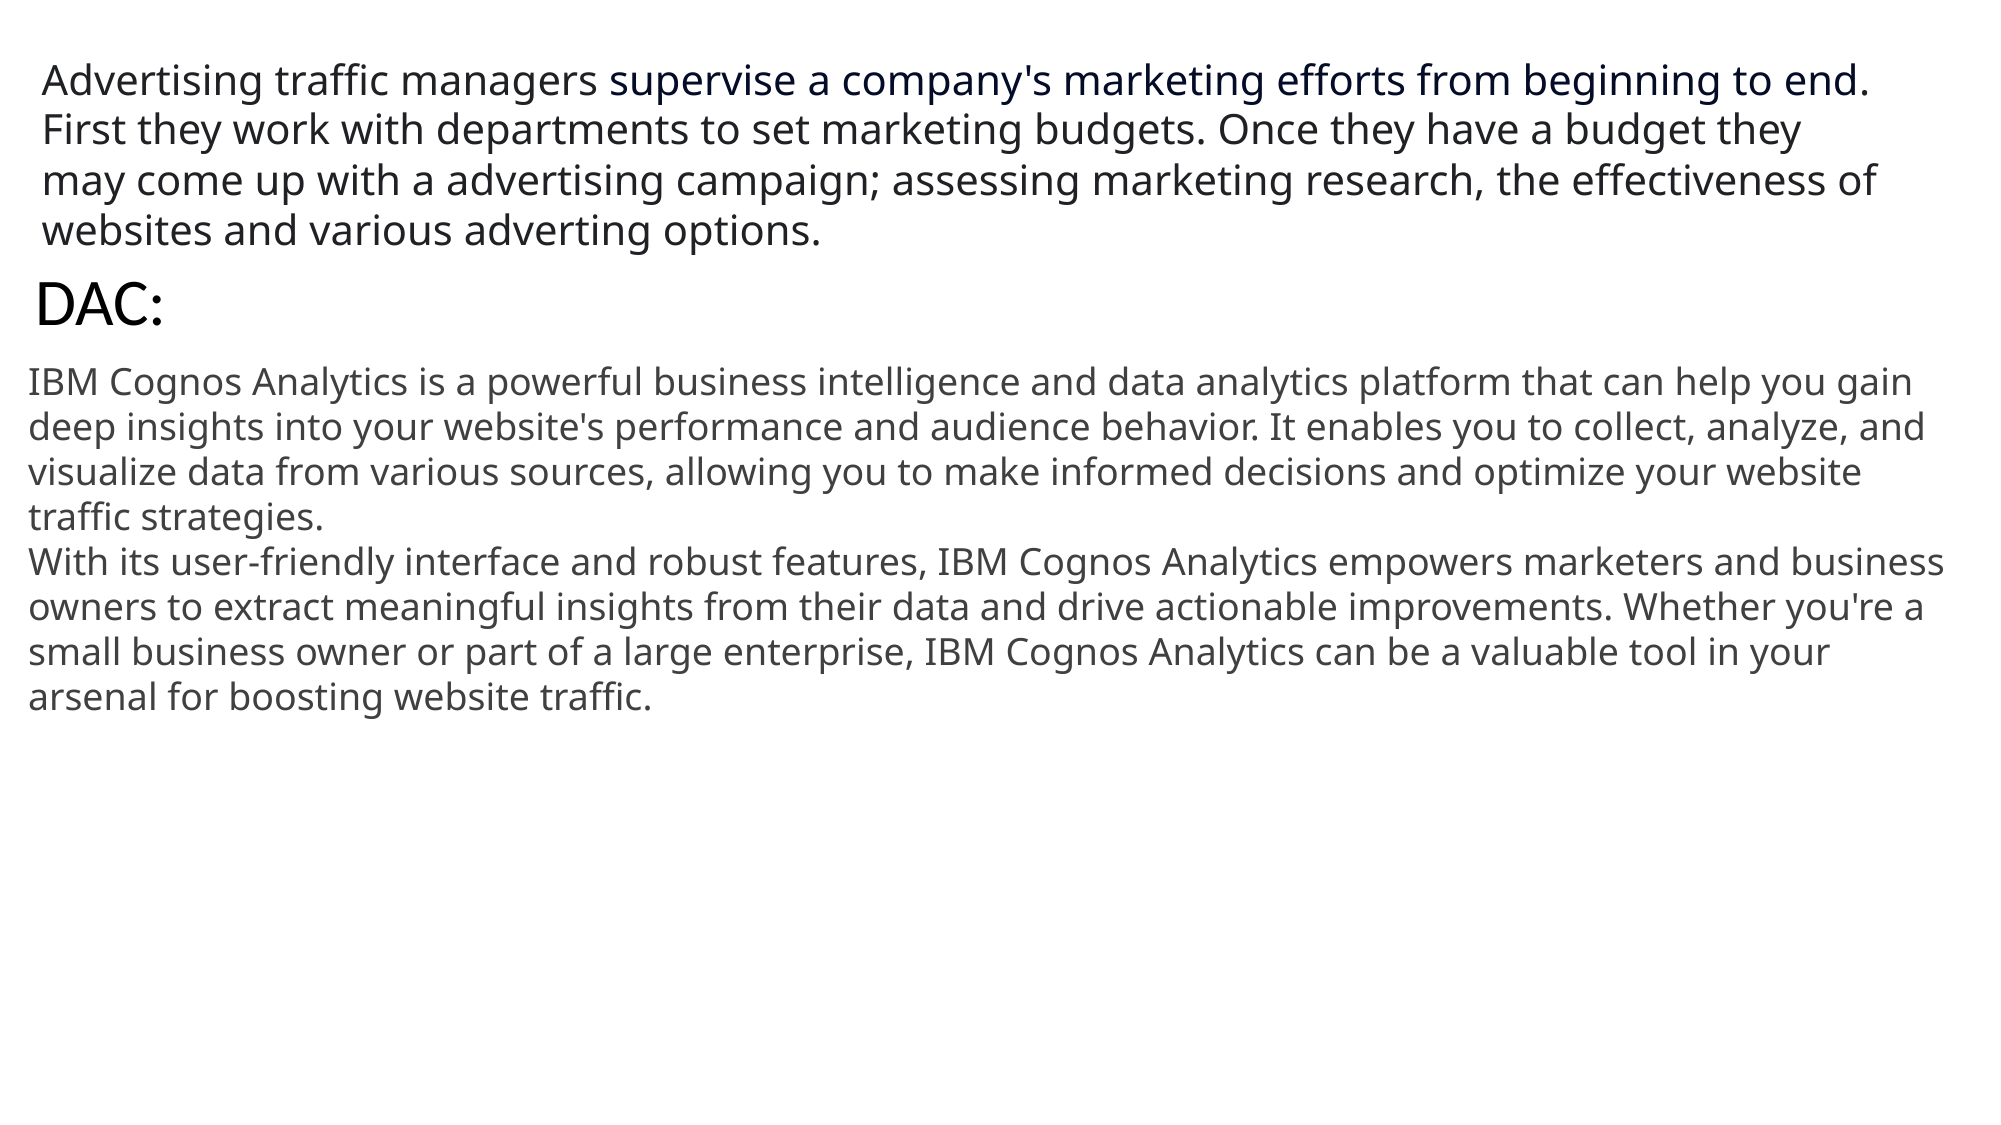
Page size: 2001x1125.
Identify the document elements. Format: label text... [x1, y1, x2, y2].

text_box IBM Cognos Analytics is a powerful business intelligence and data analytics platform that can help you gain deep insights into your website's performance and audience behavior. It enables you to collect, analyze, and visualize data from various sources, allowing you to make informed decisions and optimize your website traffic strategies. With its user-friendly interface and robust features, IBM Cognos Analytics empowers marketers and business owners to extract meaningful insights from their data and drive actionable improvements. Whether you're a small business owner or part of a large enterprise, IBM Cognos Analytics can be a valuable tool in your arsenal for boosting website traffic. [13, 350, 1987, 771]
text_box DAC: [20, 251, 1870, 347]
text_box Advertising traffic managers supervise a company's marketing efforts from beginning to end. First they work with departments to set marketing budgets. Once they have a budget they may come up with a advertising campaign; assessing marketing research, the effectiveness of websites and various adverting options. [26, 45, 1907, 261]
